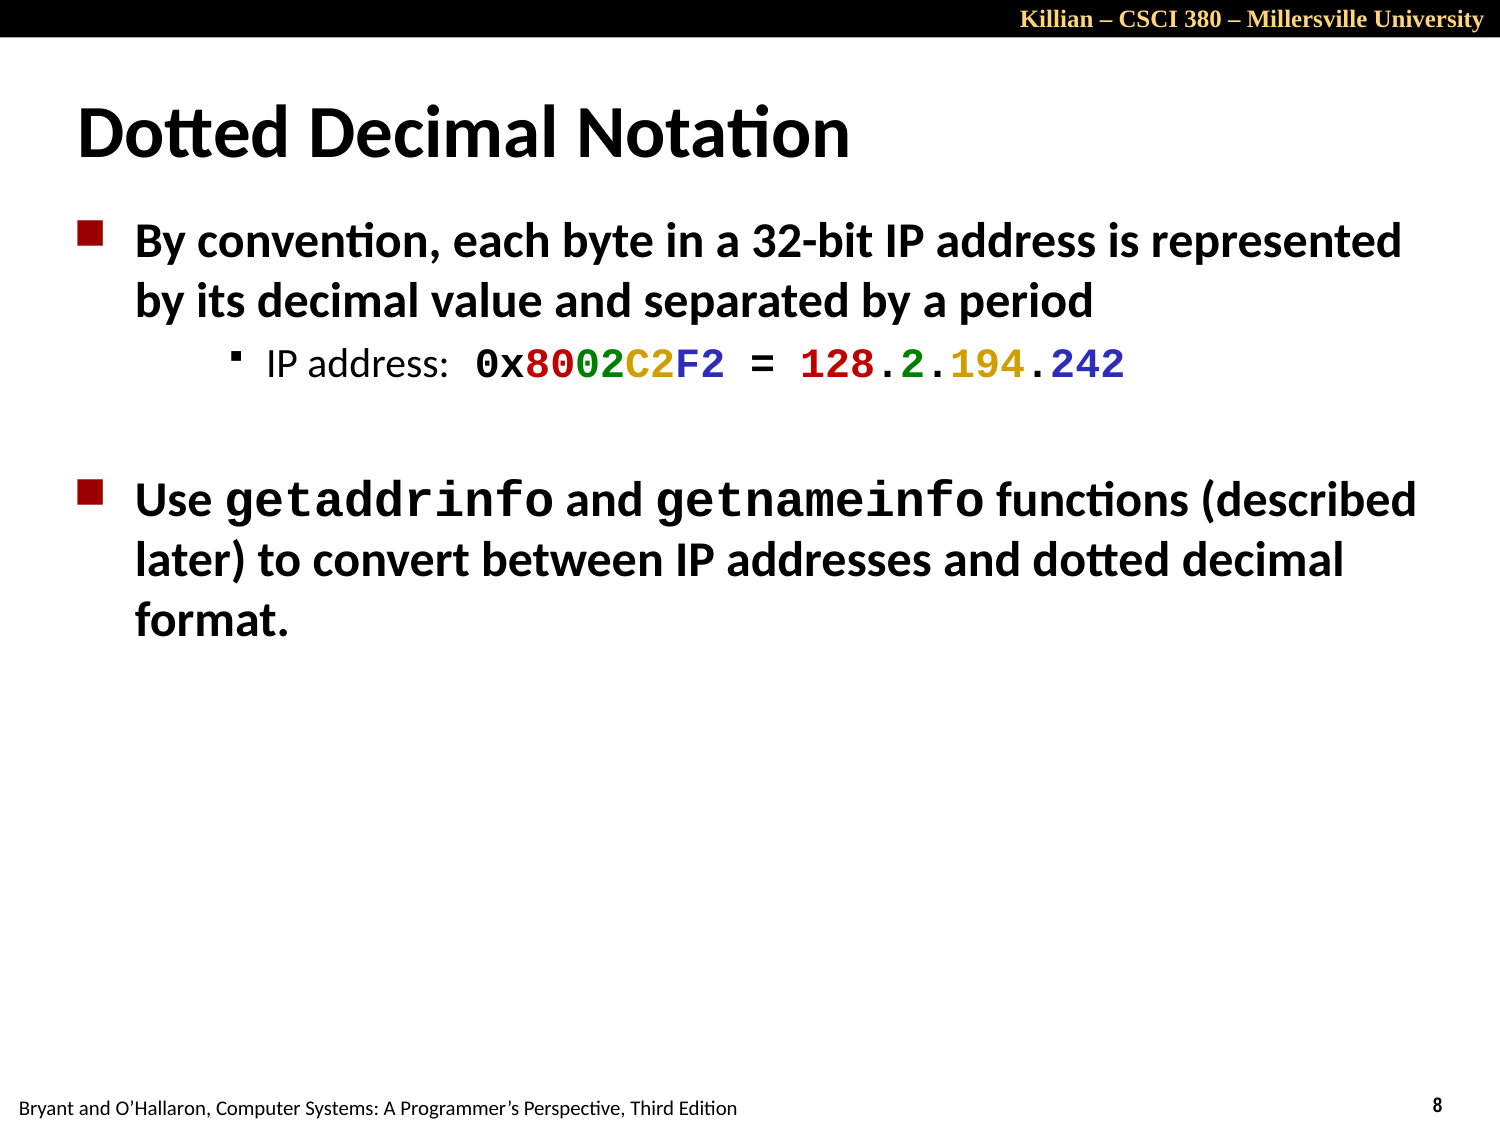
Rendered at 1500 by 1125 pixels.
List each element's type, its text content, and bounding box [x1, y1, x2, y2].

title Dotted Decimal Notation [62, 80, 1192, 176]
list By convention, each byte in a 32-bit IP address is represented by its decimal value and separated by a period IP address: 0x8002C2F2 = 128.2.194.242 Use getaddrinfo and getnameinfo functions (described later) to convert between IP addresses and dotted decimal format. [63, 199, 1463, 1051]
